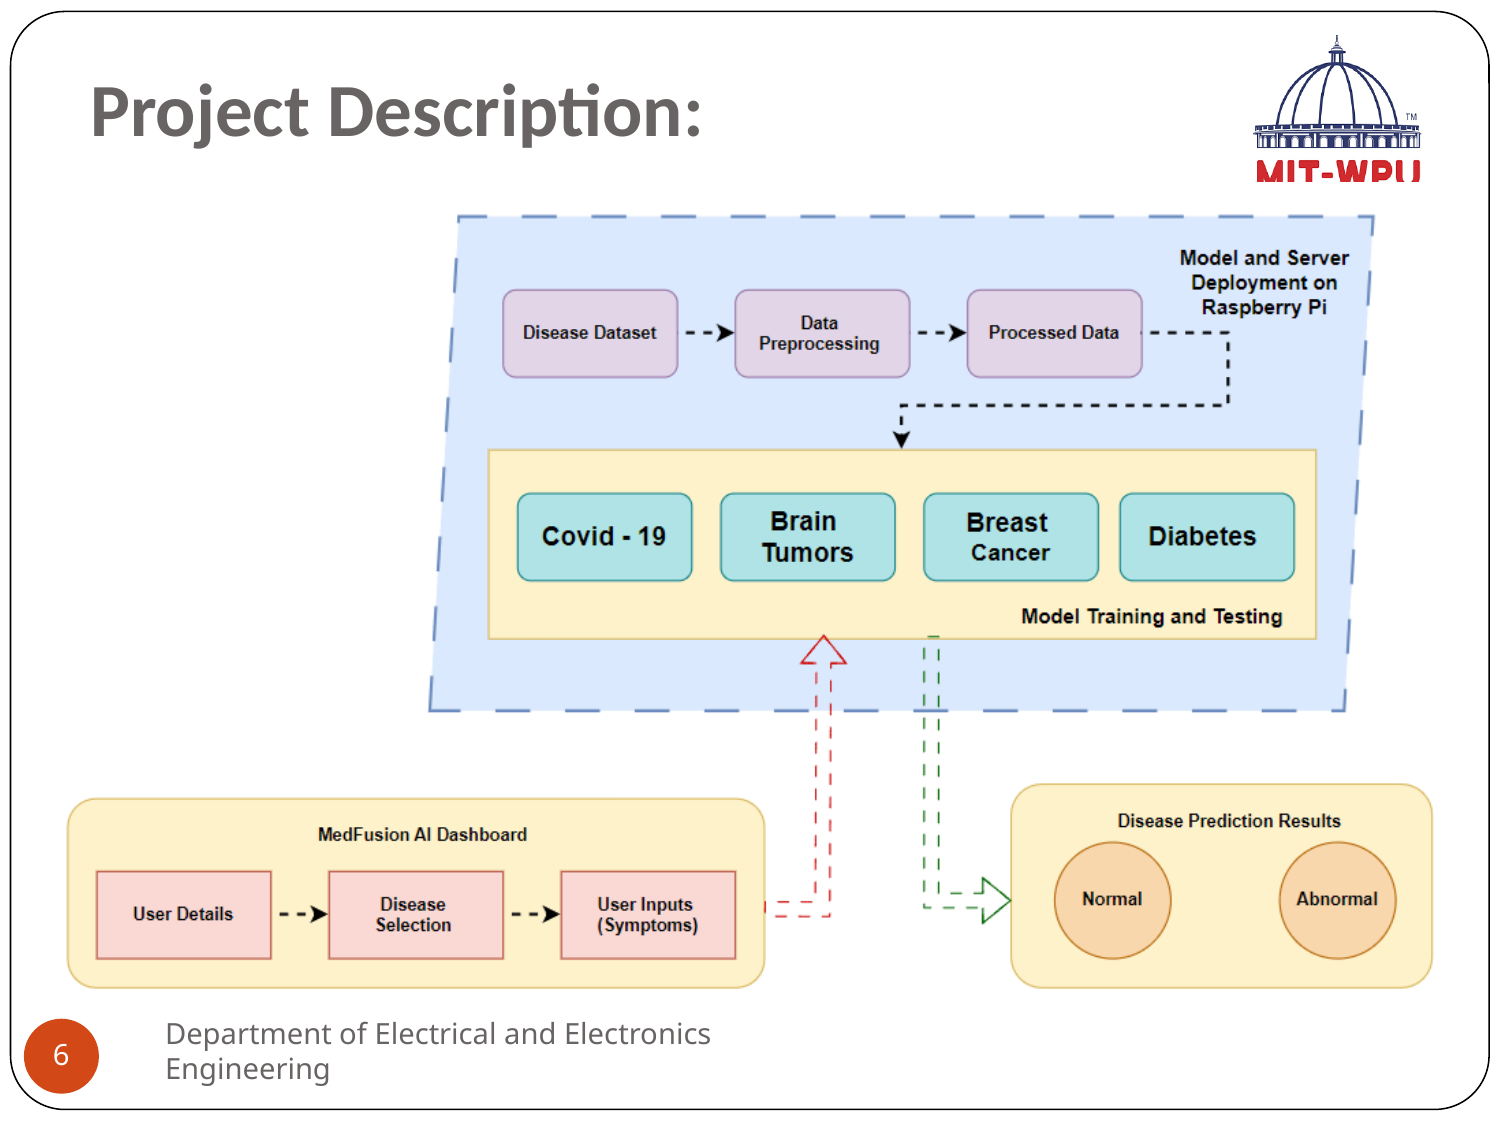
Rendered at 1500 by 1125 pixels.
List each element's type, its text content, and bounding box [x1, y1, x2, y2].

footer Department of Electrical and Electronics Engineering [150, 1021, 800, 1088]
slide_number ‹#› [23, 1021, 99, 1094]
title Project Description: [75, 0, 1351, 167]
picture [23, 34, 1478, 1013]
